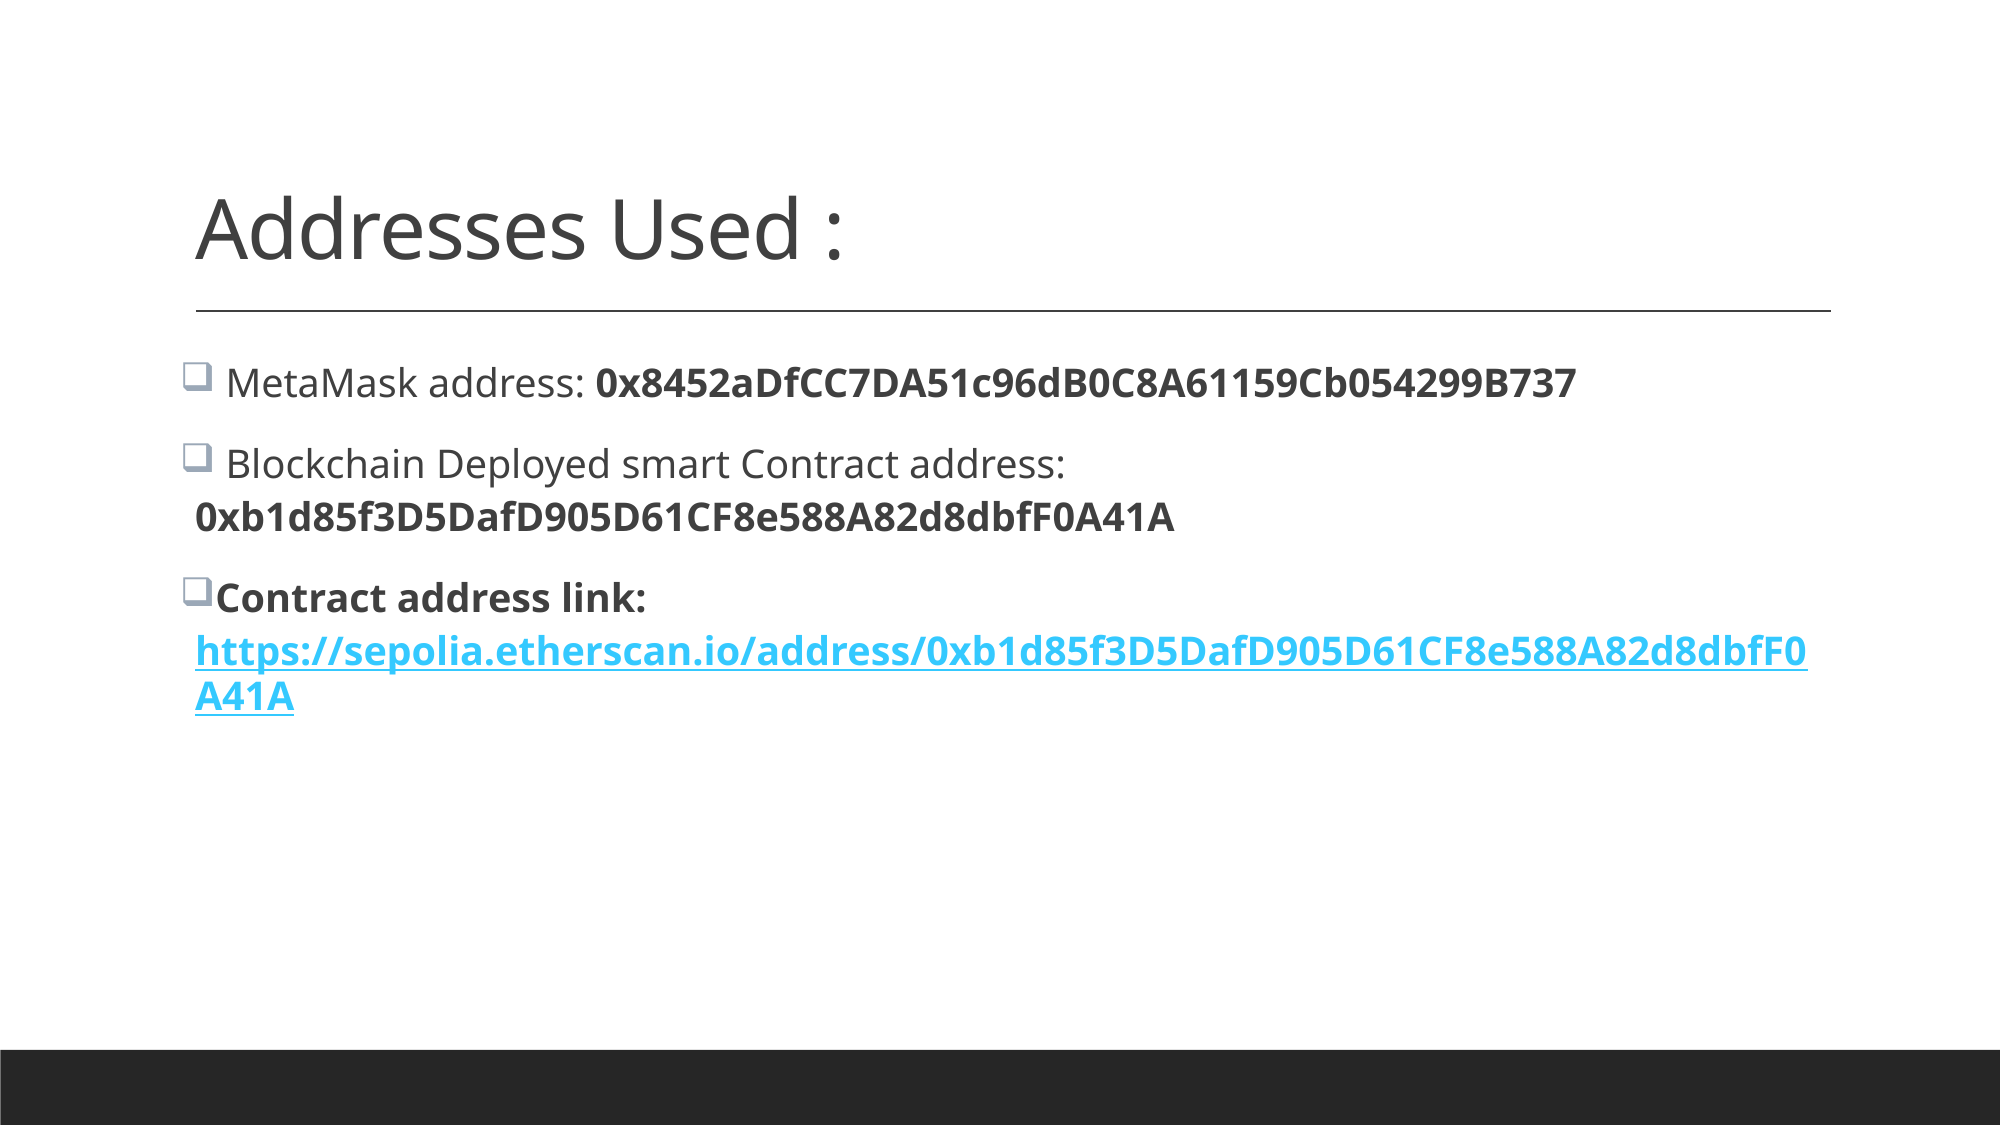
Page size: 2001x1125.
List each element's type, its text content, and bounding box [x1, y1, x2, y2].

title Addresses Used : [180, 47, 1830, 285]
list MetaMask address: 0x8452aDfCC7DA51c96dB0C8A61159Cb054299B737 Blockchain Deployed smart Contract address: 0xb1d85f3D5DafD905D61CF8e588A82d8dbfF0A41A Contract address link: https://sepolia.etherscan.io/address/0xb1d85f3D5DafD905D61CF8e588A82d8dbfF0A41A [180, 345, 1830, 963]
